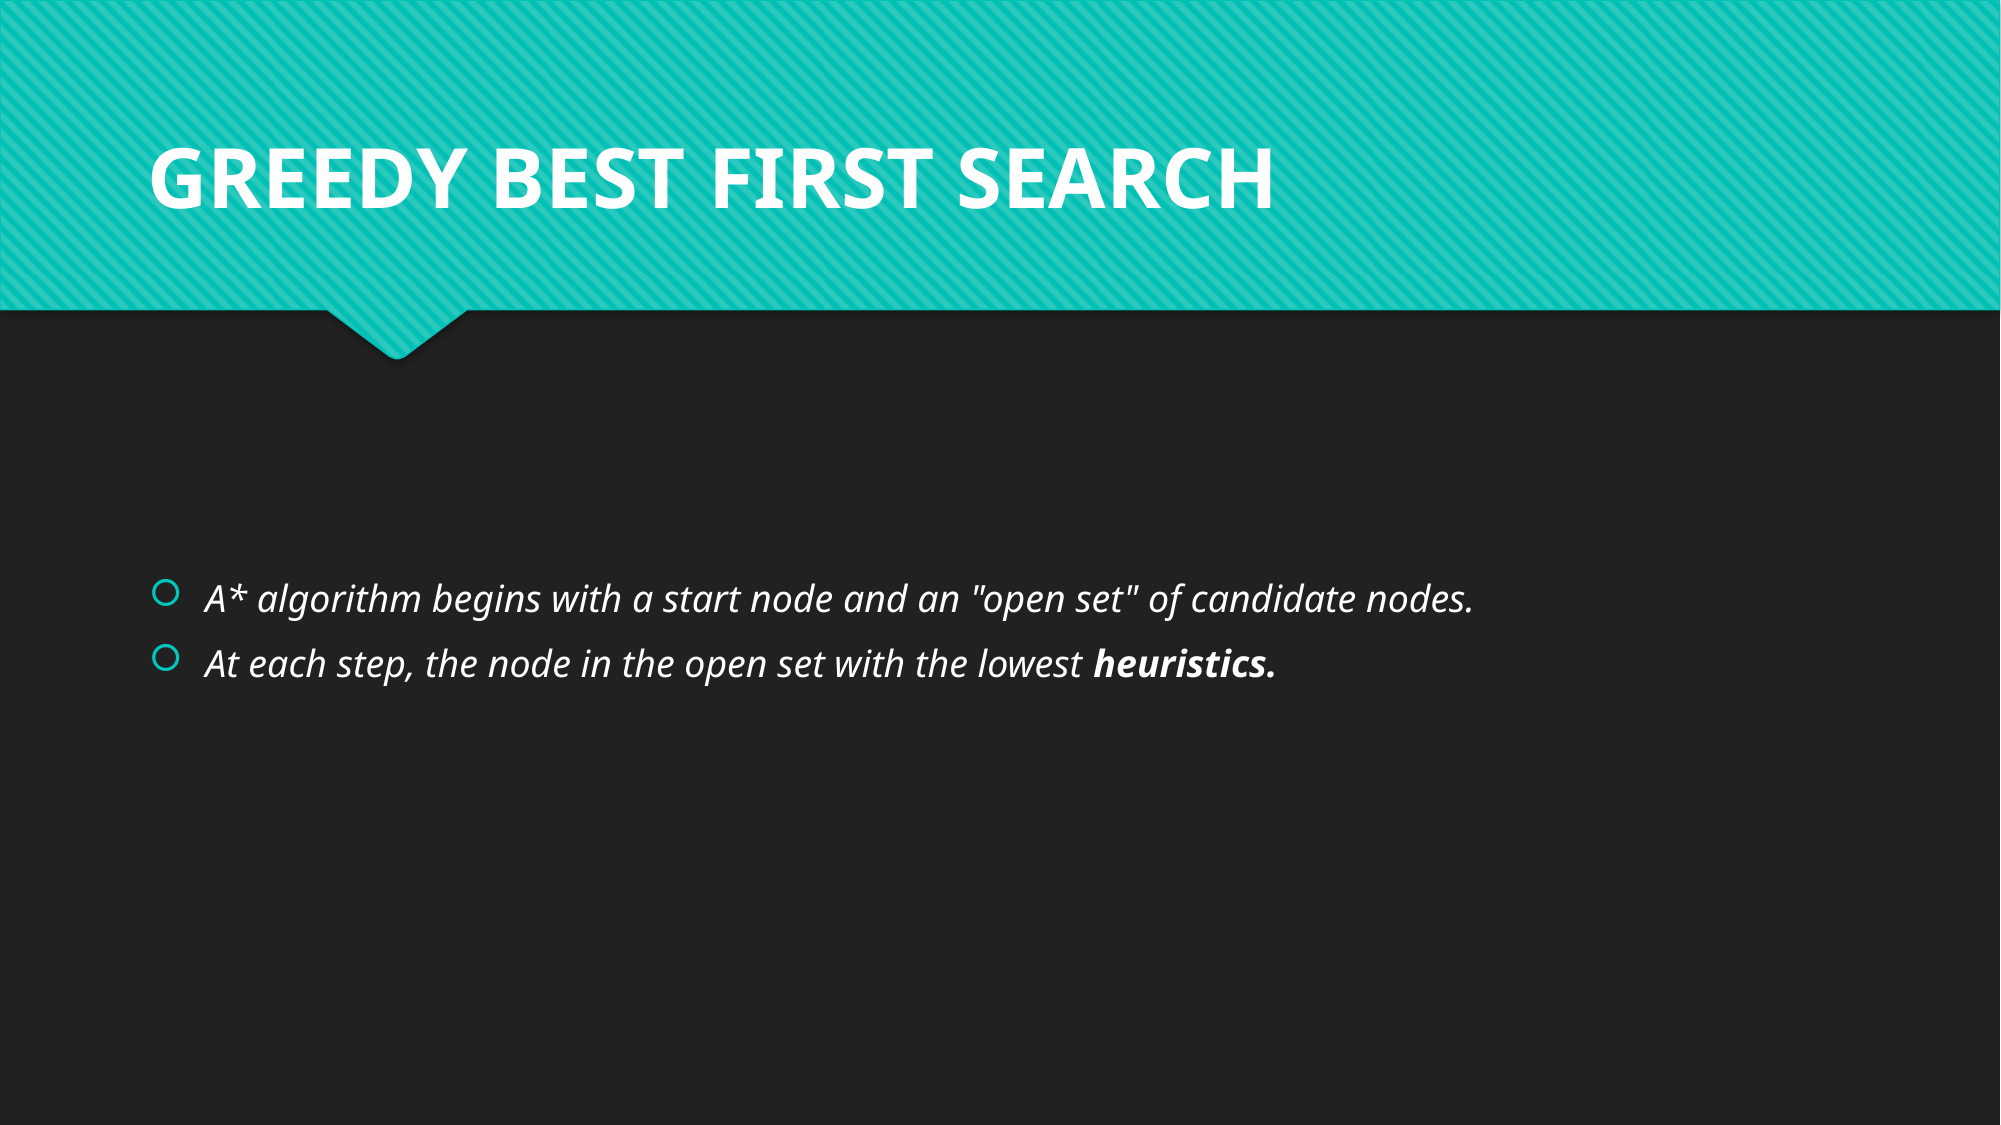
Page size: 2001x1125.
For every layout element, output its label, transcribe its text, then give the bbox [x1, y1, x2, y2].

text_box A* algorithm begins with a start node and an "open set" of candidate nodes. At each step, the node in the open set with the lowest heuristics. [134, 364, 1866, 961]
text_box GREEDY BEST FIRST SEARCH [132, 73, 1867, 233]
picture [1, 1, 1999, 357]
